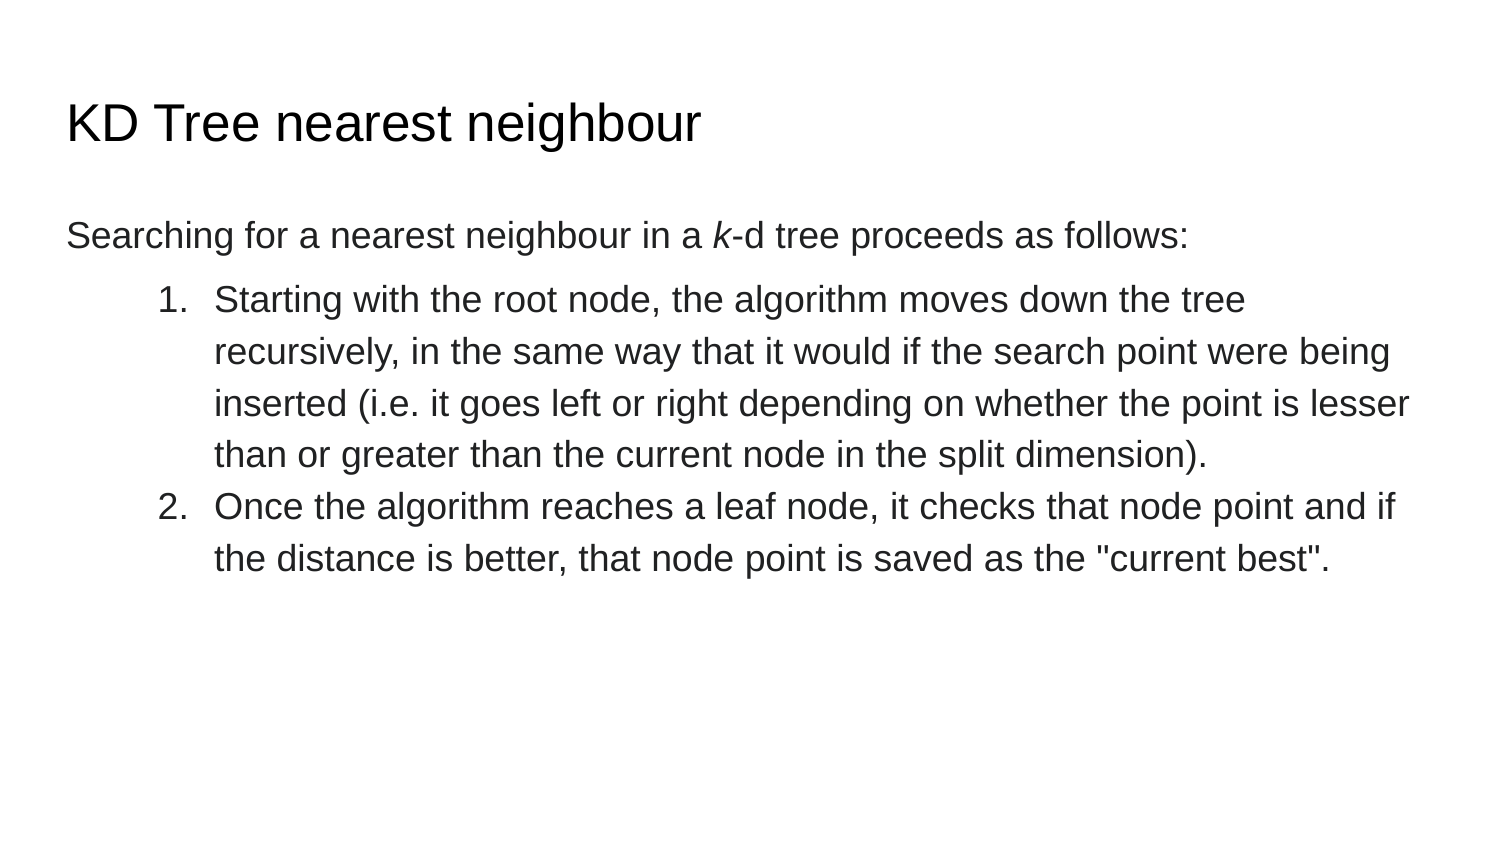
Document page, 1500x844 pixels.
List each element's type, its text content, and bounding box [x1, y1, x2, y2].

title KD Tree nearest neighbour [51, 72, 1449, 167]
list Searching for a nearest neighbour in a k-d tree proceeds as follows: Starting with the root node, the algorithm moves down the tree recursively, in the same way that it would if the search point were being inserted (i.e. it goes left or right depending on whether the point is lesser than or greater than the current node in the split dimension). Once the algorithm reaches a leaf node, it checks that node point and if the distance is better, that node point is saved as the "current best". [51, 189, 1449, 750]
